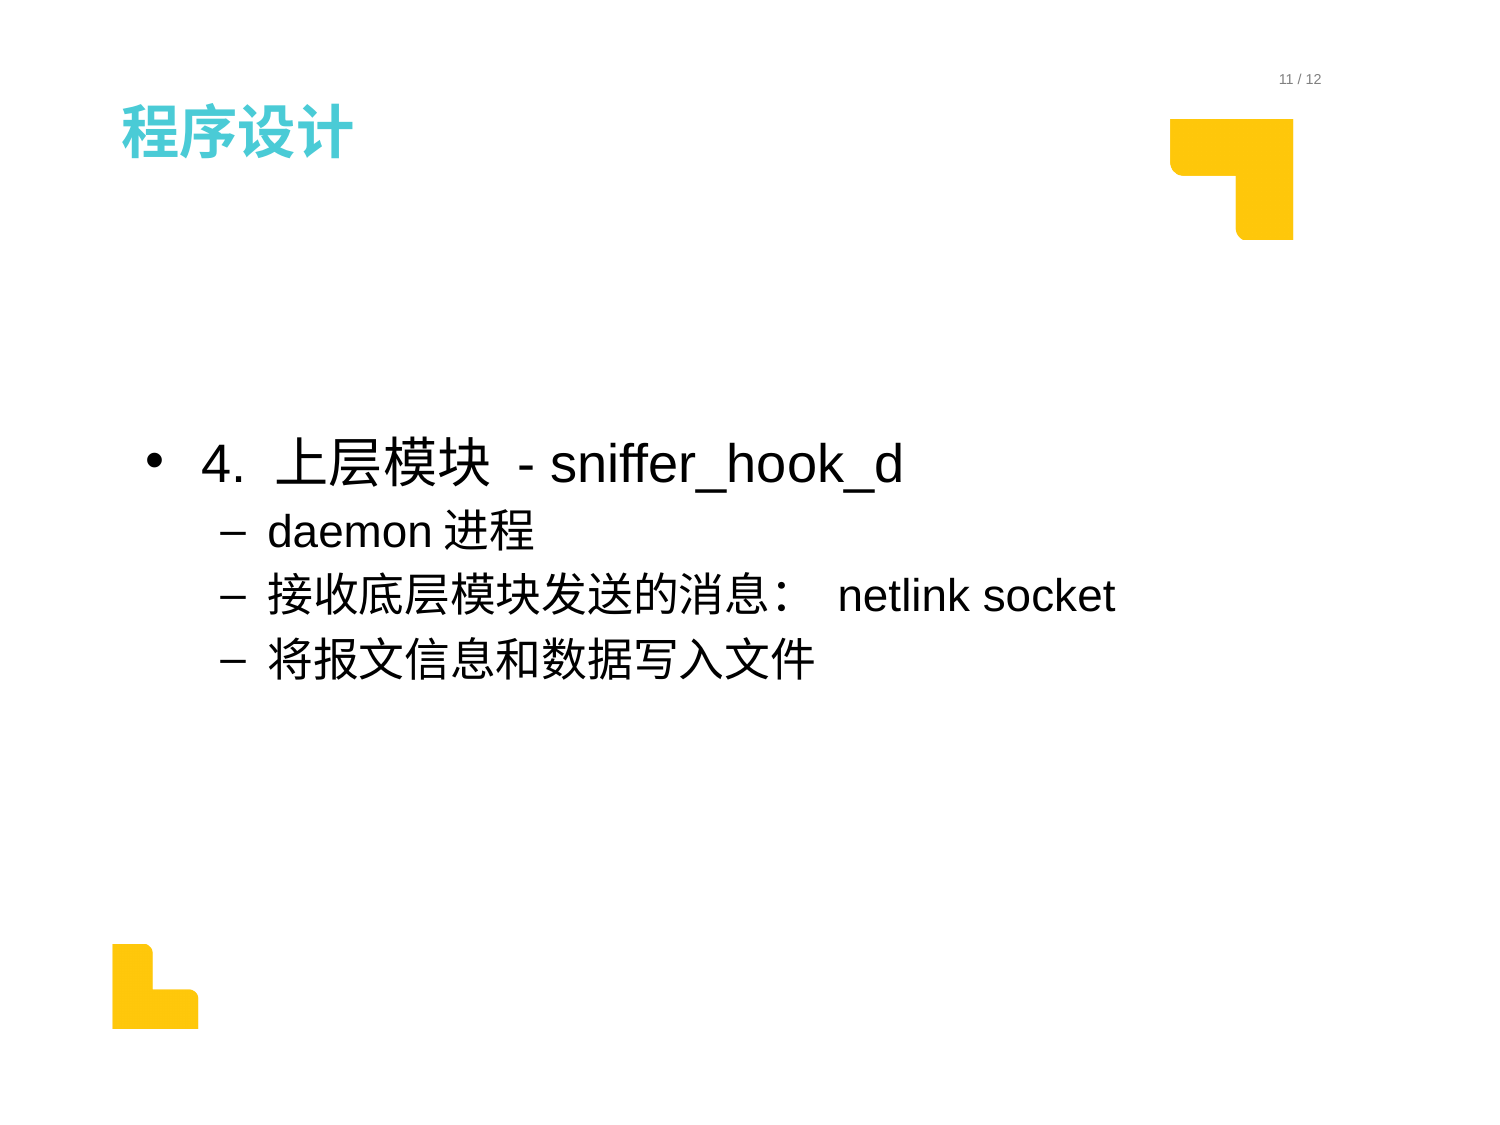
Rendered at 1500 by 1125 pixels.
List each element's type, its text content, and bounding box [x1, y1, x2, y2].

text_box 4. 上层模块 - sniffer_hook_d daemon进程 接收底层模块发送的消息： netlink socket 将报文信息和数据写入文件 [130, 420, 1400, 701]
list 程序设计 [106, 101, 754, 264]
picture [112, 944, 199, 1029]
text_box [46, 102, 1400, 313]
